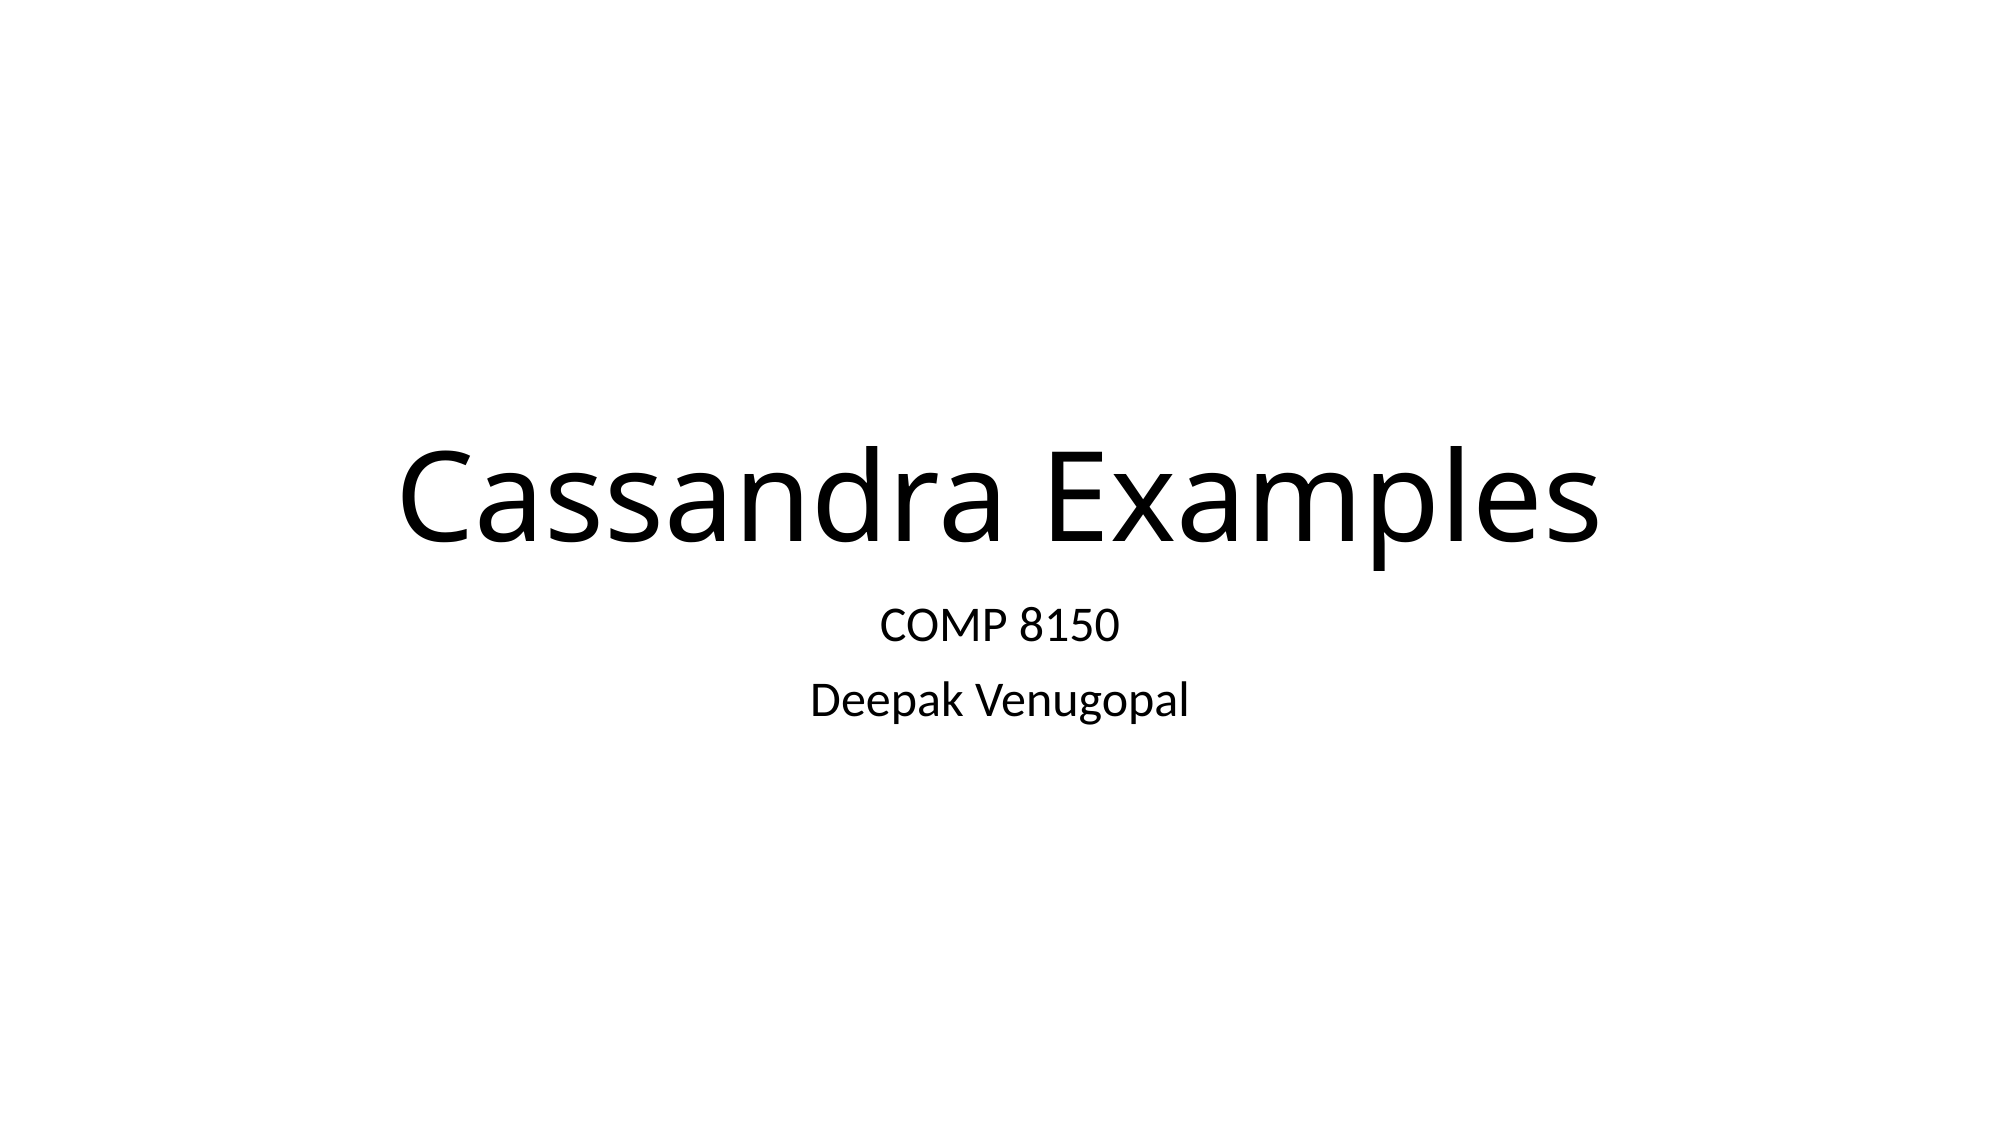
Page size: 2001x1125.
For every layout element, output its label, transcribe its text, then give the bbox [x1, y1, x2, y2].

subtitle COMP 8150 Deepak Venugopal [249, 590, 1750, 863]
title Cassandra Examples [249, 184, 1750, 576]
